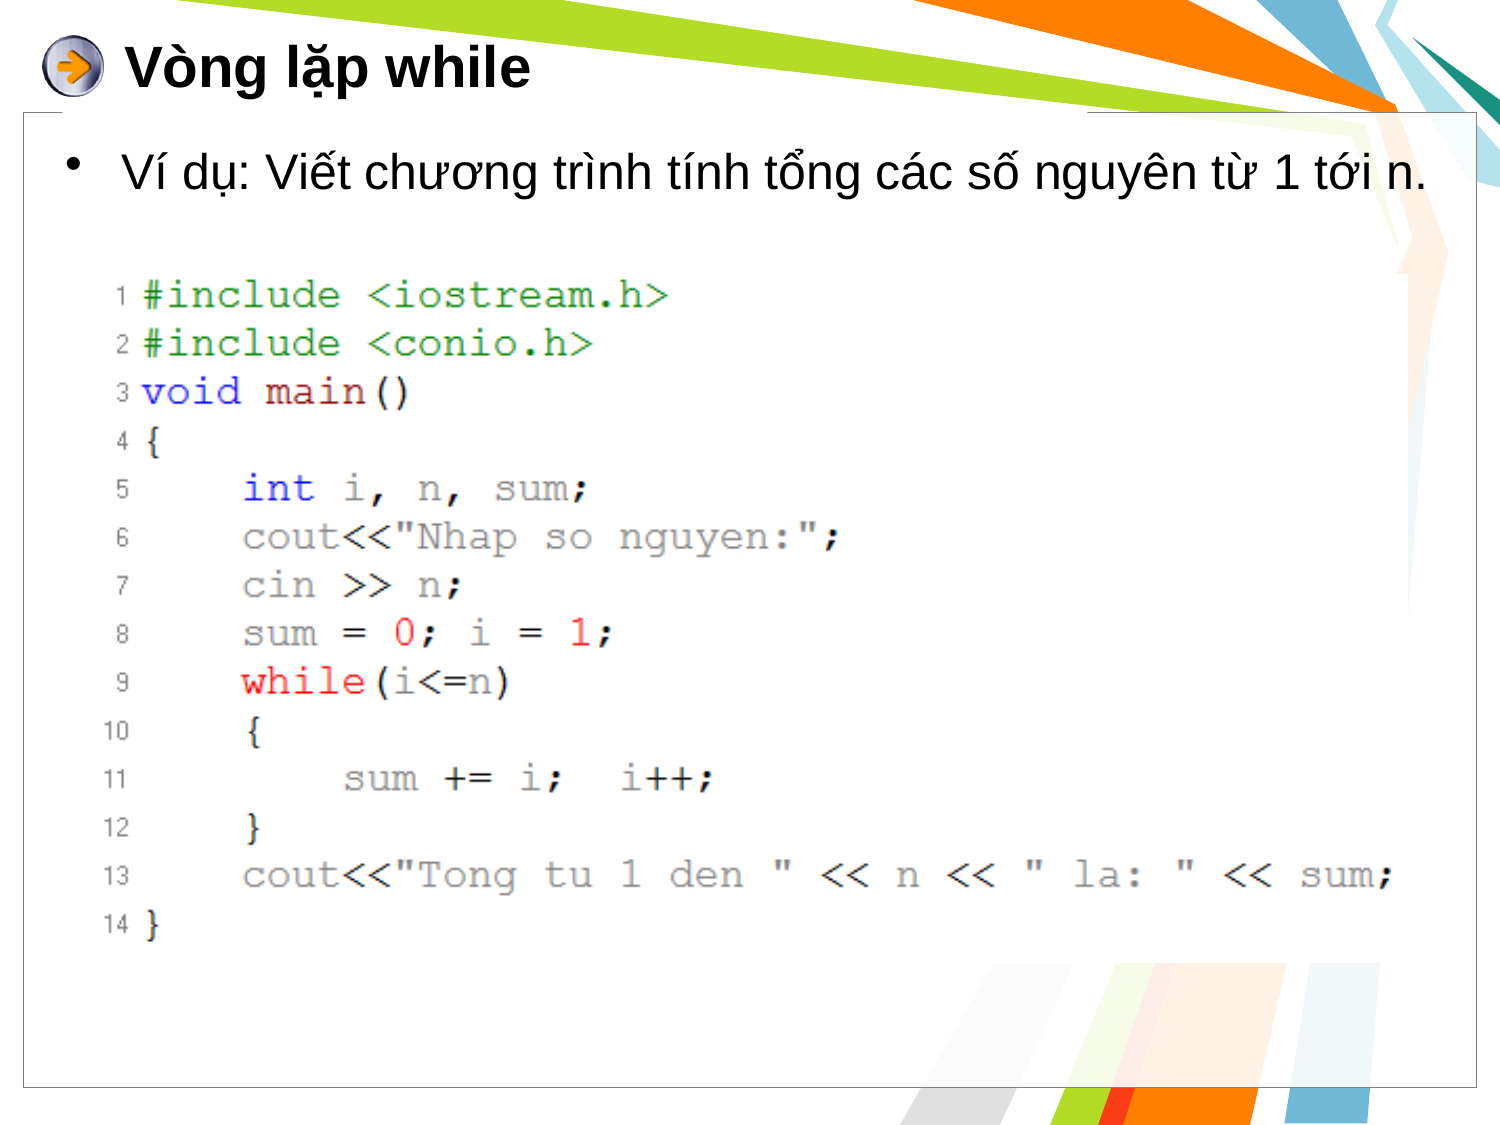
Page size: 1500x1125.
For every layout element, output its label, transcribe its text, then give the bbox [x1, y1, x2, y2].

list Ví dụ: Viết chương trình tính tổng các số nguyên từ 1 tới n. [49, 131, 1457, 1076]
picture [99, 274, 1409, 963]
picture [42, 35, 104, 97]
title Vòng lặp while [108, 12, 1476, 117]
